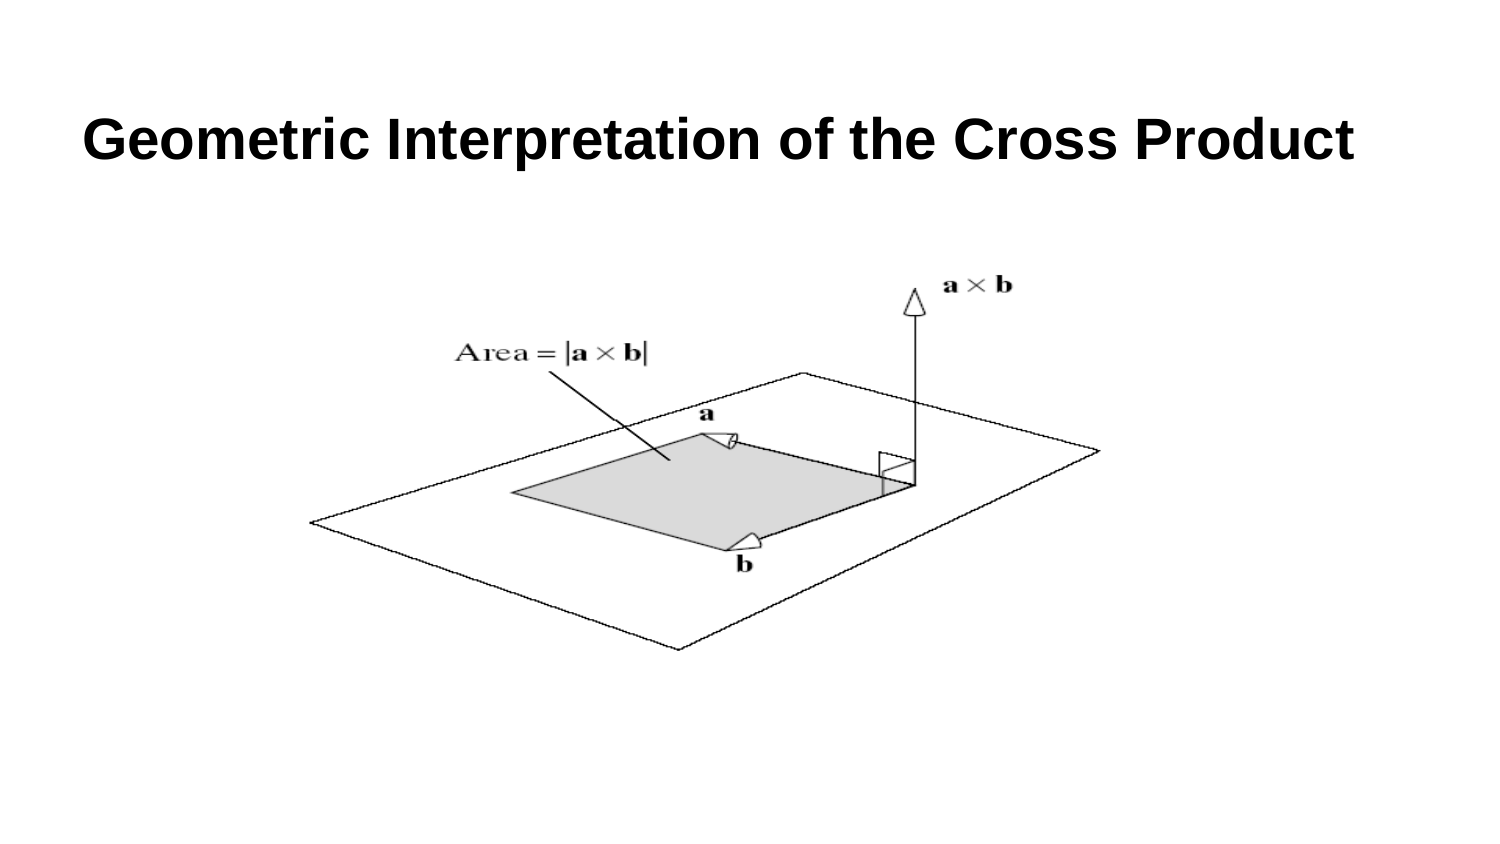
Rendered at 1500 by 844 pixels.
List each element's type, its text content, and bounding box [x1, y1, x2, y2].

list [291, 254, 1119, 658]
title Geometric Interpretation of the Cross Product [42, 37, 1396, 179]
